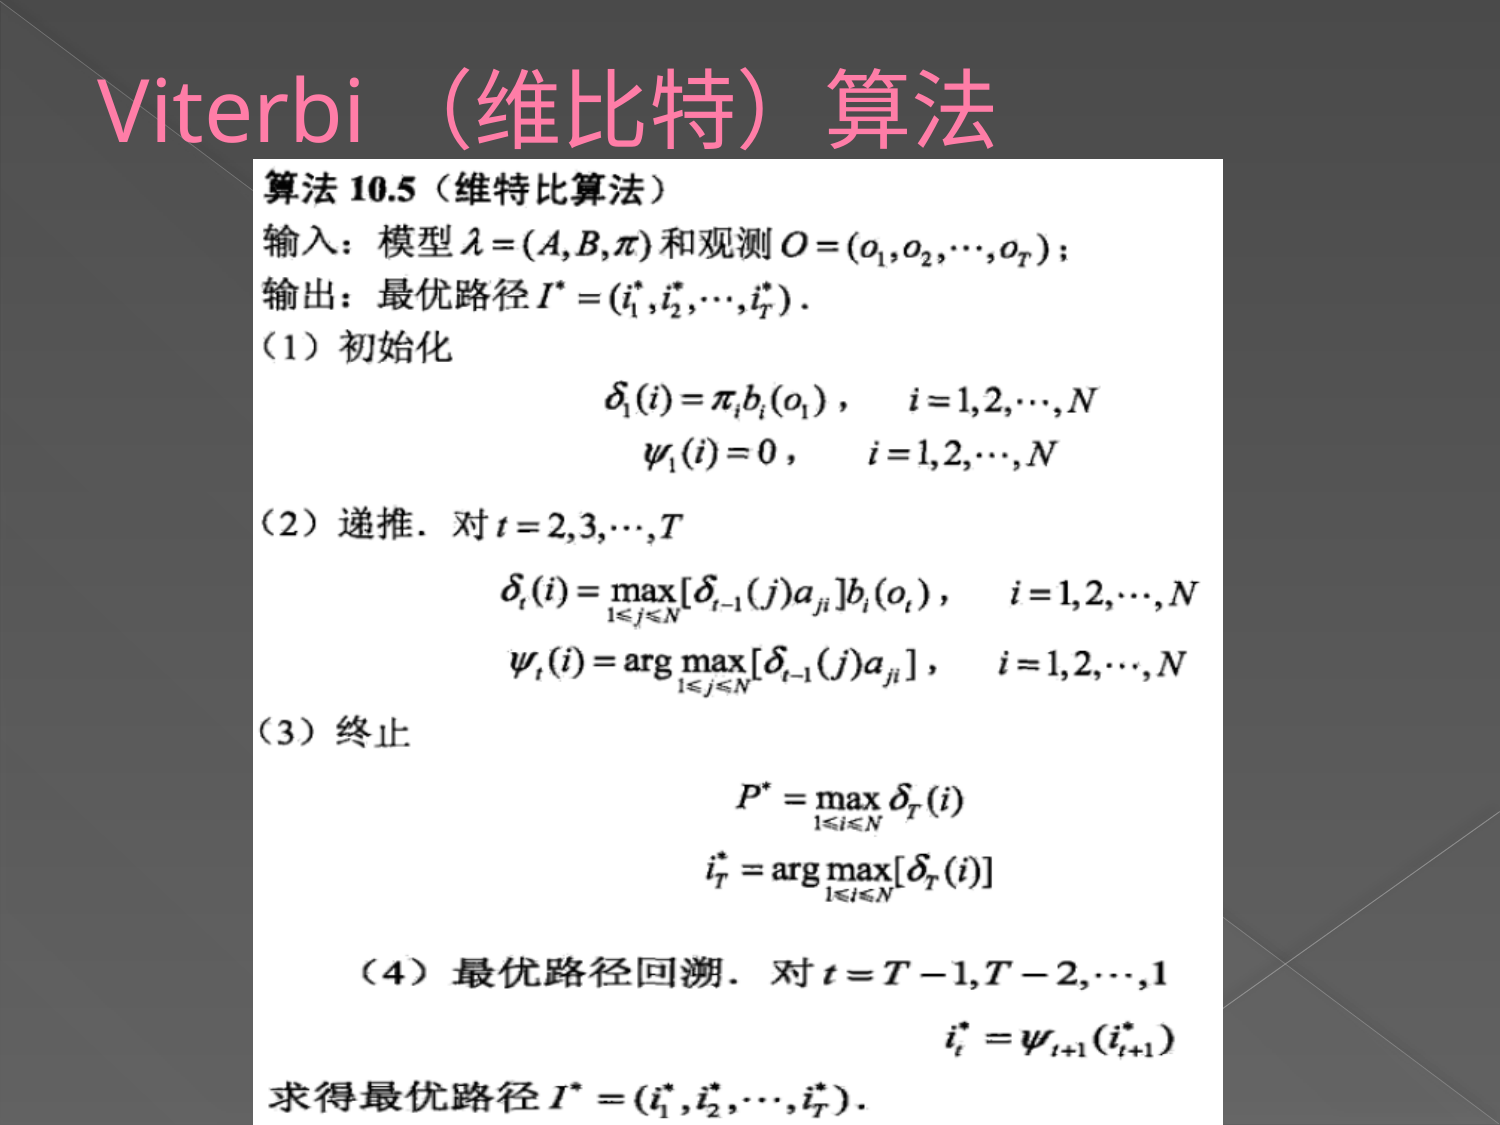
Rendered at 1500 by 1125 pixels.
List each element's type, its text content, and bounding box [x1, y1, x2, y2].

title Viterbi（维比特）算法 [3, 30, 1354, 184]
picture [253, 159, 1223, 1125]
